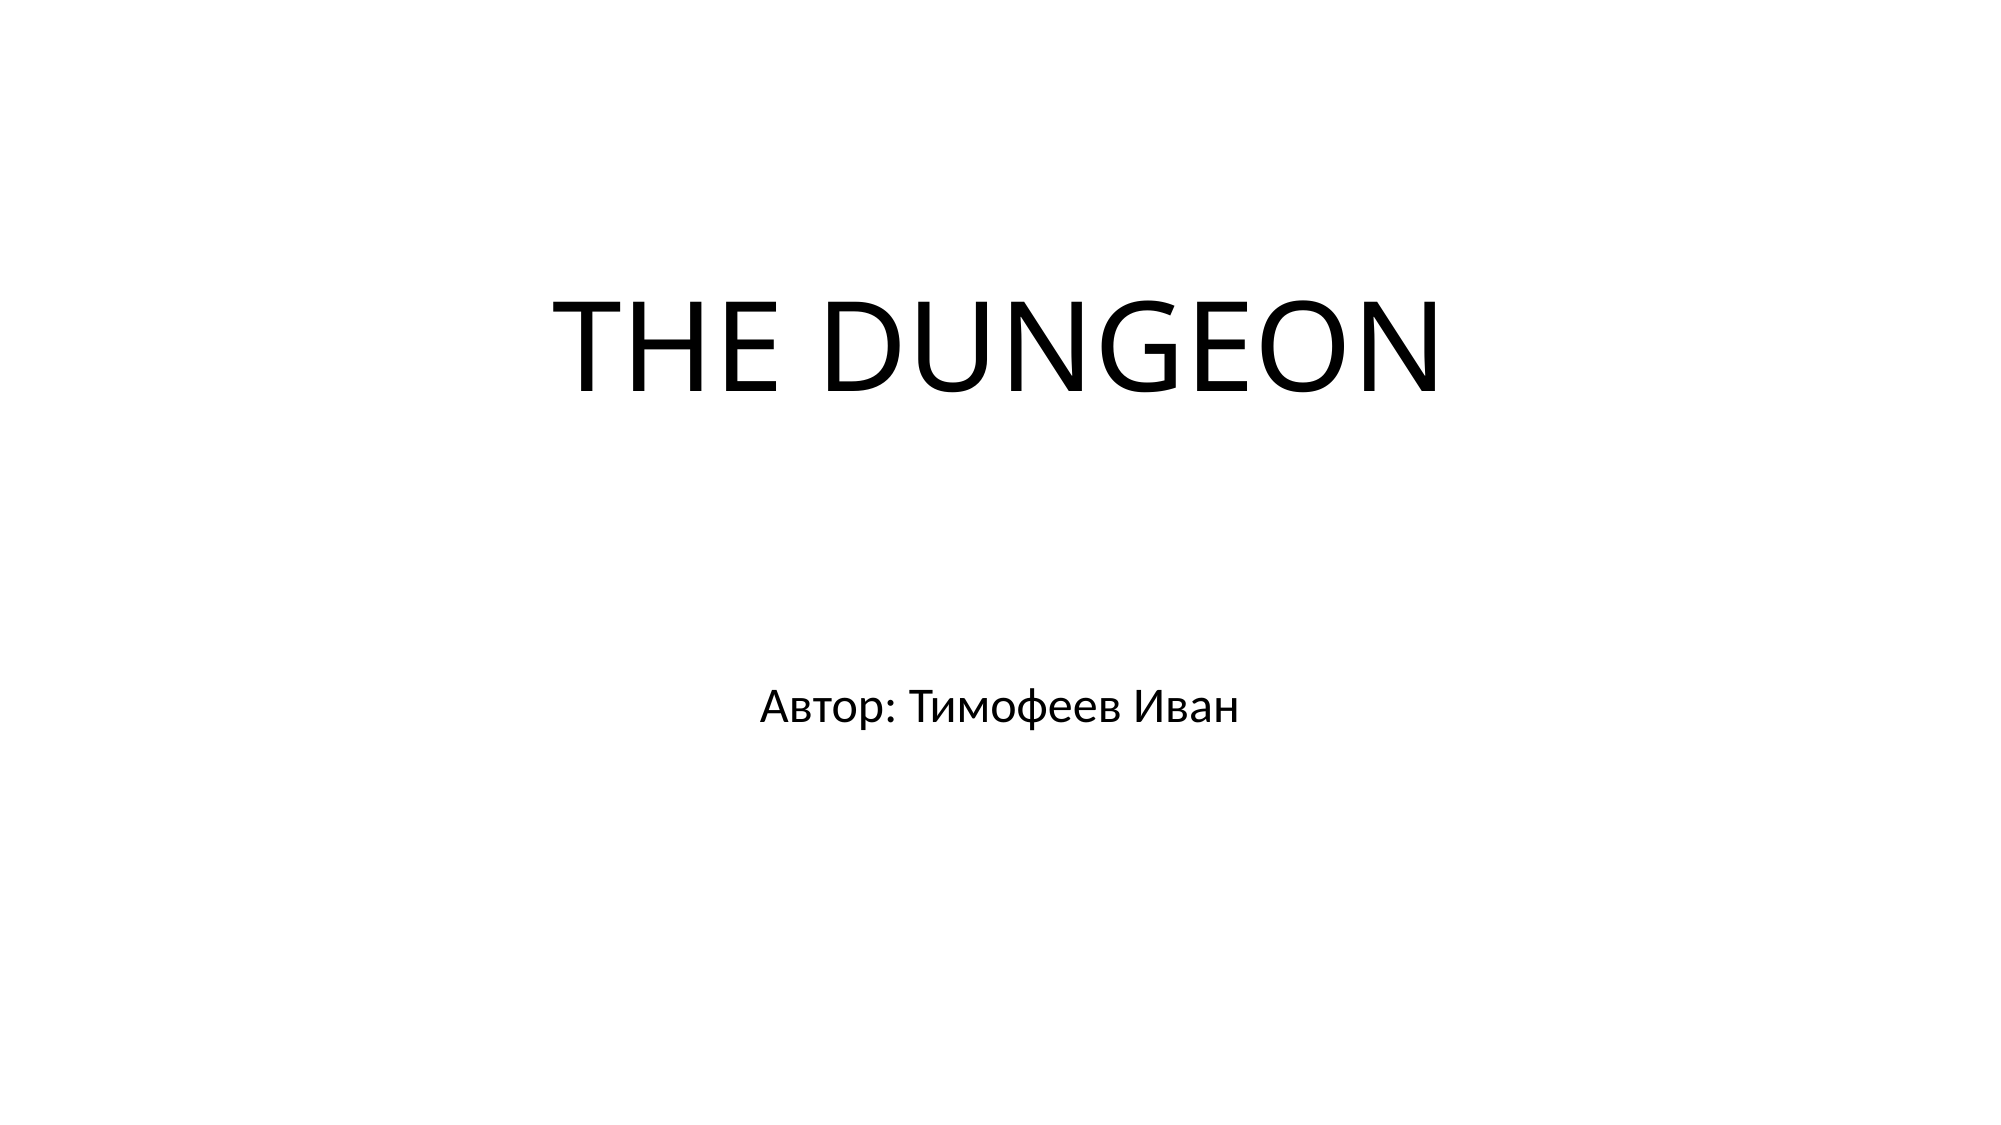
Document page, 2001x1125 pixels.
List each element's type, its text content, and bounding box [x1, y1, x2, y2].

title THE DUNGEON [249, 184, 1750, 576]
subtitle Автор: Тимофеев Иван [249, 590, 1750, 863]
